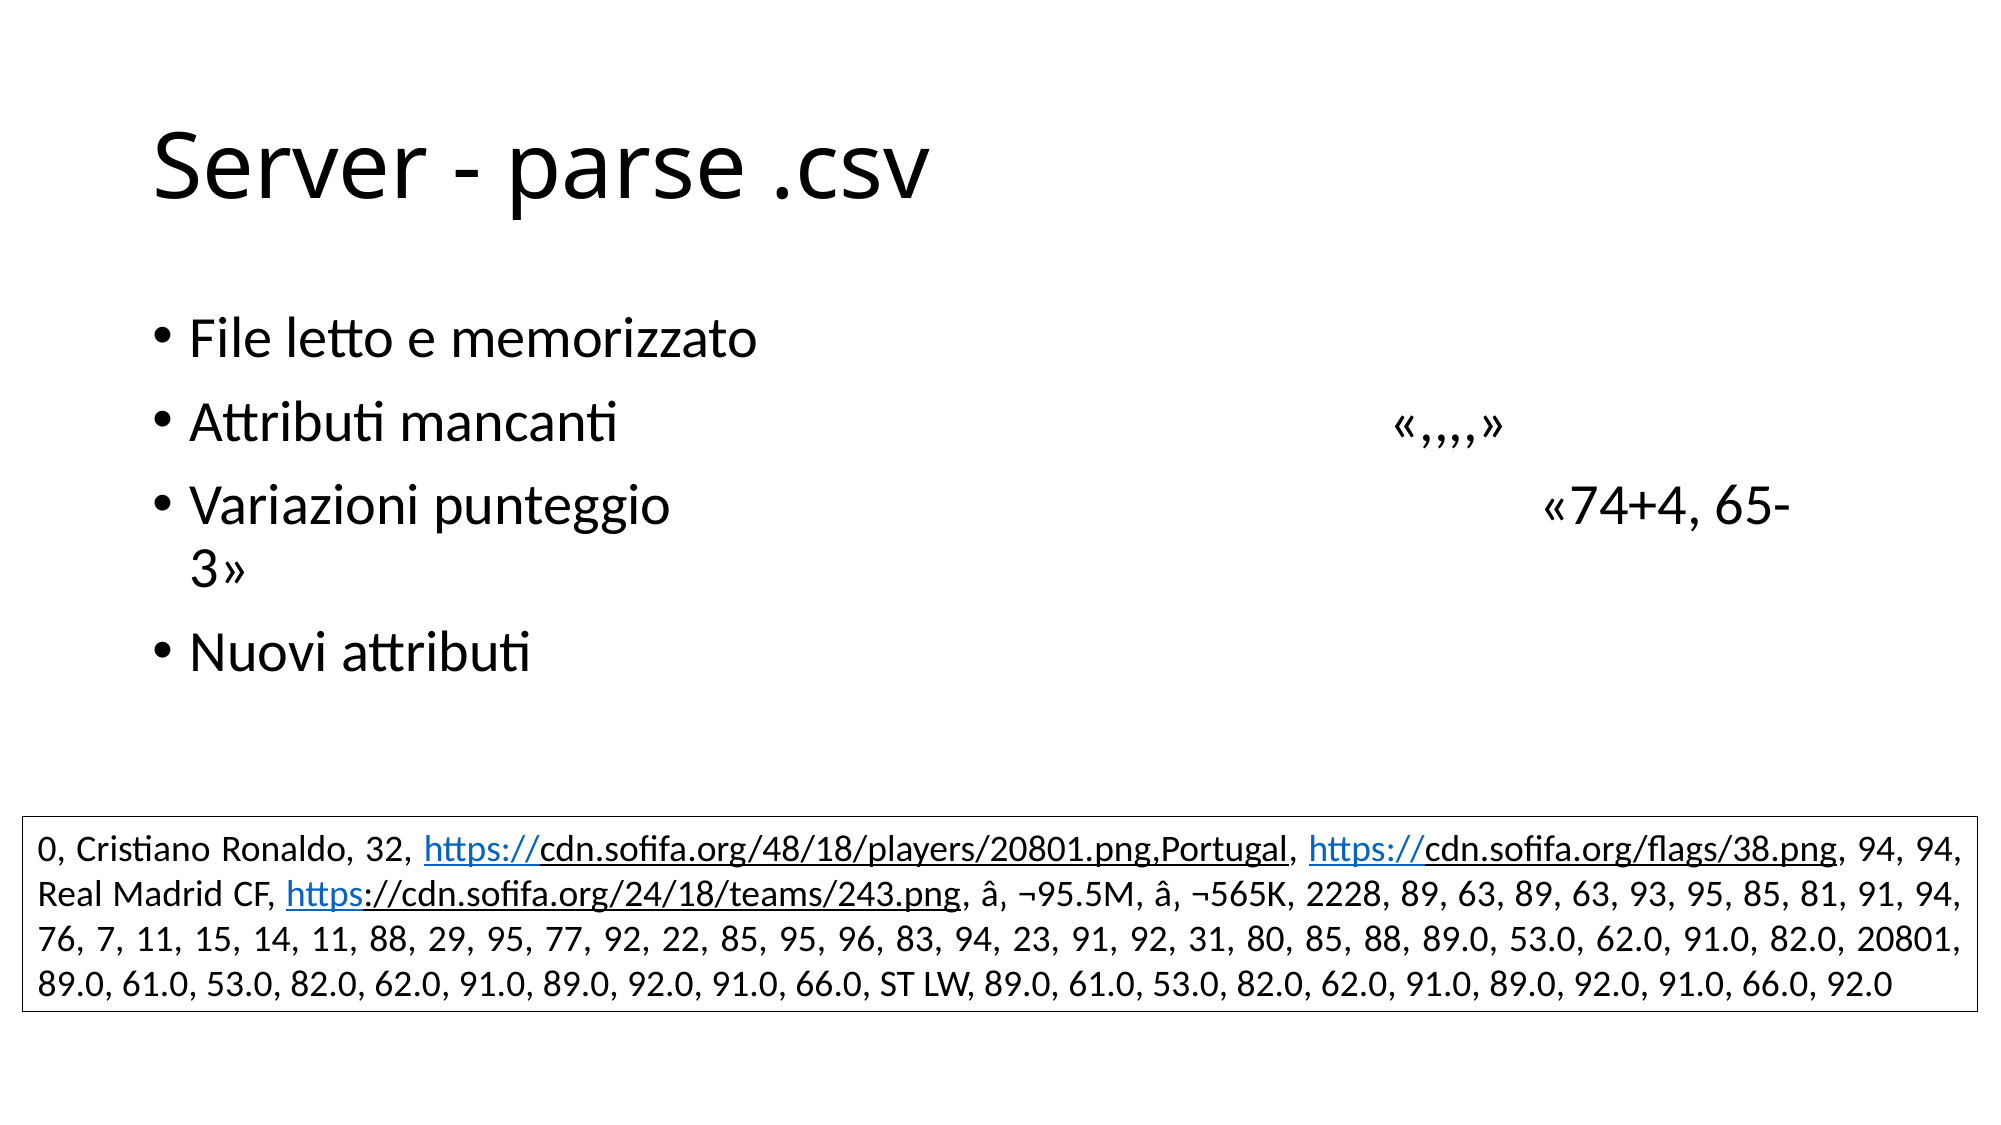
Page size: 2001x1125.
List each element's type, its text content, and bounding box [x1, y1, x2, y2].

title Server - parse .csv [137, 59, 1863, 278]
list File letto e memorizzato Attributi mancanti «,,,,» Variazioni punteggio «74+4, 65-3» Nuovi attributi [137, 299, 1863, 816]
text_box 0, Cristiano Ronaldo, 32, https://cdn.sofifa.org/48/18/players/20801.png,Portugal, https://cdn.sofifa.org/flags/38.png, 94, 94, Real Madrid CF, https://cdn.sofifa.org/24/18/teams/243.png, â‚ ¬95.5M, â‚ ¬565K, 2228, 89, 63, 89, 63, 93, 95, 85, 81, 91, 94, 76, 7, 11, 15, 14, 11, 88, 29, 95, 77, 92, 22, 85, 95, 96, 83, 94, 23, 91, 92, 31, 80, 85, 88, 89.0, 53.0, 62.0, 91.0, 82.0, 20801, 89.0, 61.0, 53.0, 82.0, 62.0, 91.0, 89.0, 92.0, 91.0, 66.0, ST LW, 89.0, 61.0, 53.0, 82.0, 62.0, 91.0, 89.0, 92.0, 91.0, 66.0, 92.0 [22, 816, 1978, 1012]
